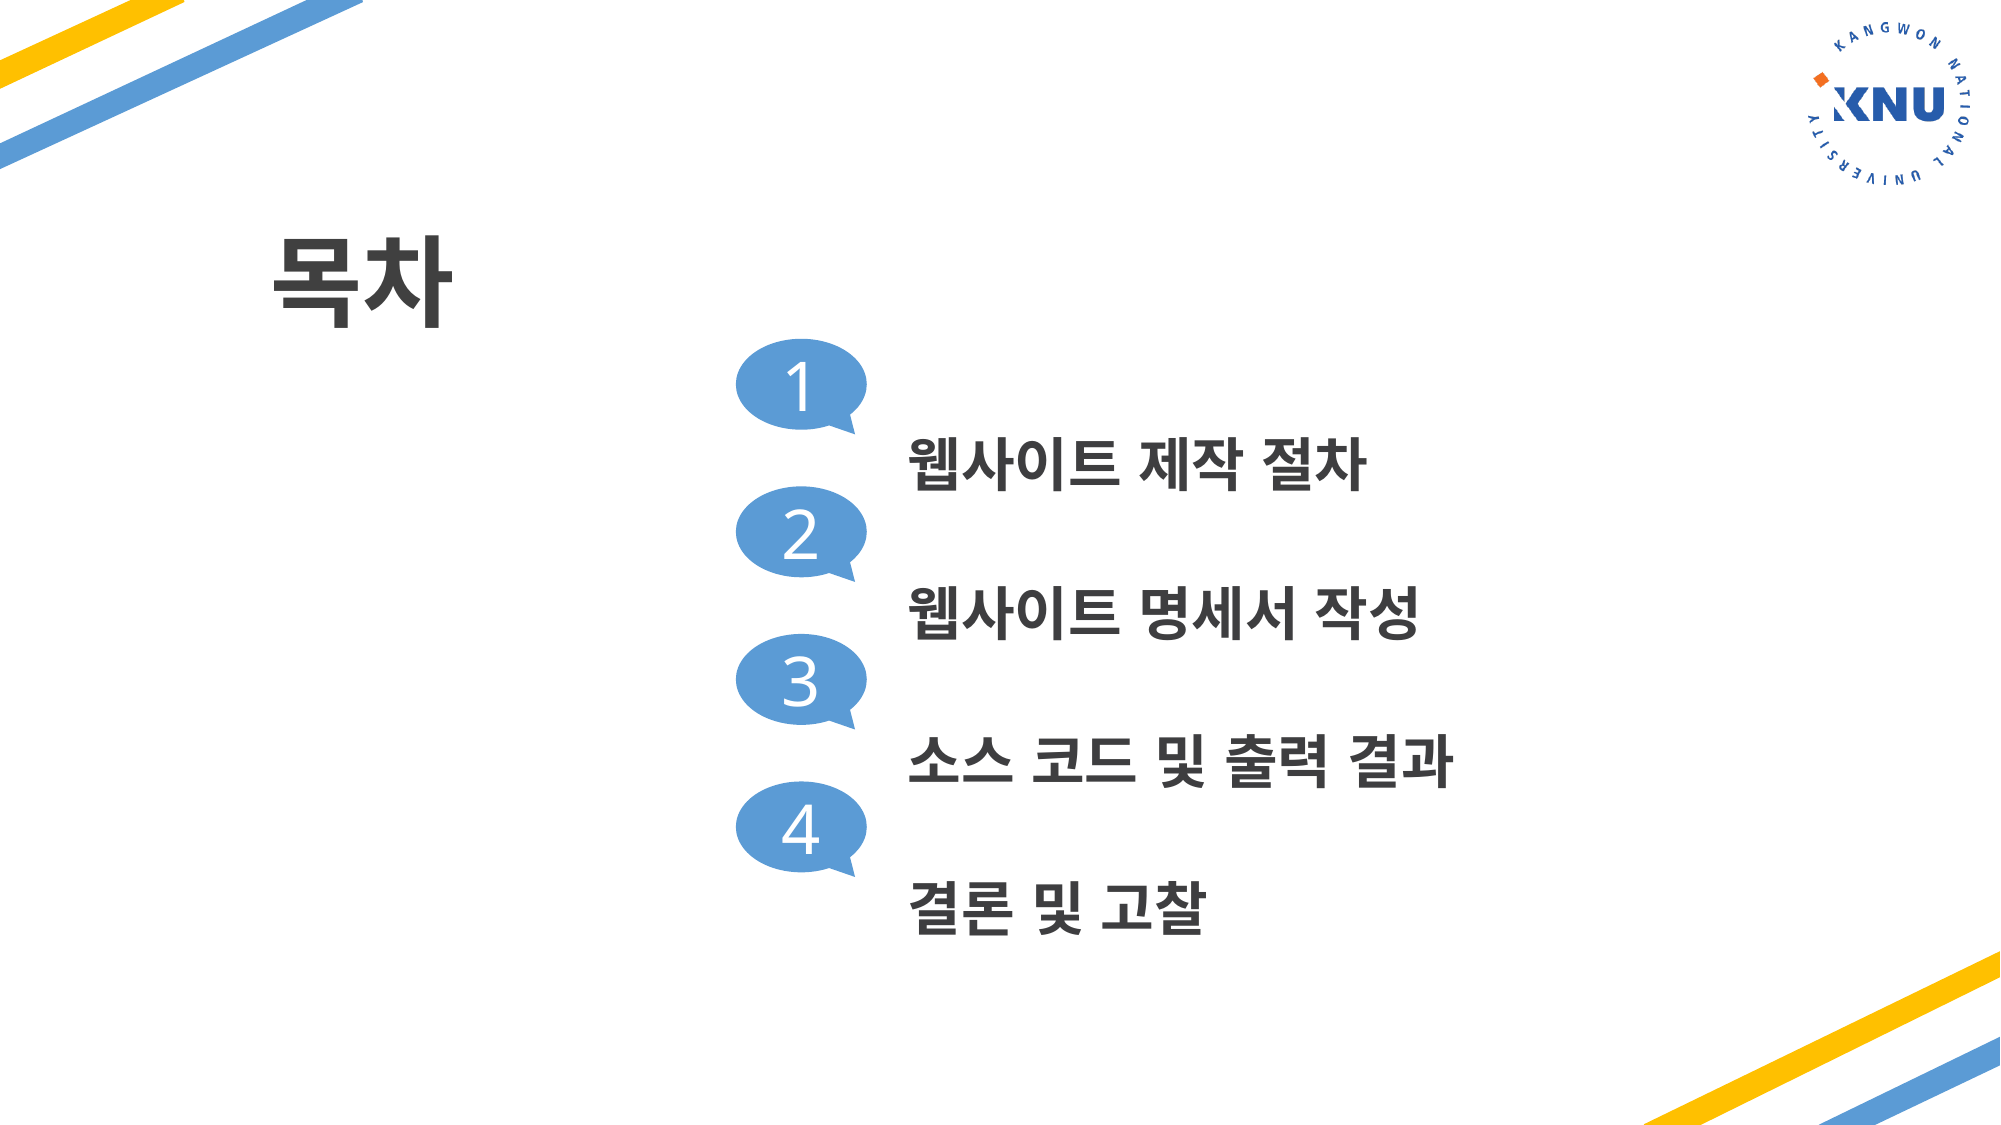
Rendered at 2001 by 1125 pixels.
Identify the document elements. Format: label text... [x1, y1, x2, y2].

text_box [1818, 1036, 2000, 1125]
text_box 웹사이트 명세서 작성 [907, 576, 1479, 647]
text_box 4 [735, 781, 867, 877]
text_box 소스 코드 및 출력 결과 [907, 725, 1521, 796]
text_box 목차 [139, 219, 586, 340]
text_box 1 [735, 338, 867, 435]
text_box 결론 및 고찰 [907, 871, 1479, 942]
text_box 2 [735, 486, 867, 582]
text_box 3 [735, 633, 867, 730]
text_box 웹사이트 제작 절차 [907, 427, 1479, 499]
picture [1808, 22, 1970, 185]
text_box [0, 0, 363, 170]
text_box [1643, 951, 2000, 1125]
text_box [0, 0, 185, 89]
